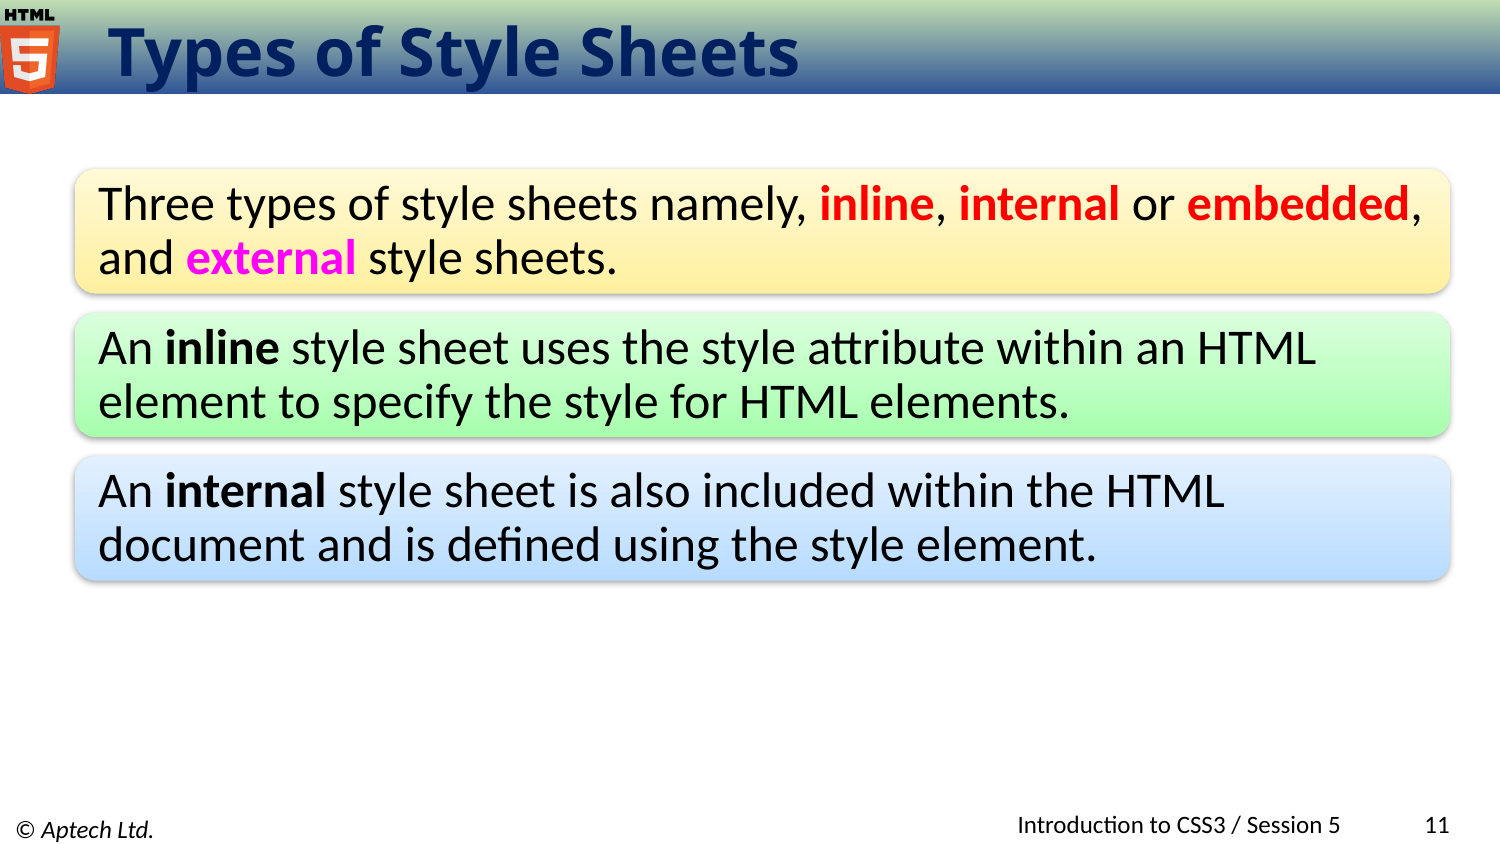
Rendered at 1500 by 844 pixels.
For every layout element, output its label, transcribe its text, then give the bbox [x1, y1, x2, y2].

picture [0, 9, 72, 94]
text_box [74, 168, 1451, 581]
footer Introduction to CSS3 / Session 5 [375, 813, 1363, 835]
slide_number 11 [1363, 813, 1465, 835]
title Types of Style Sheets [75, 24, 1475, 75]
